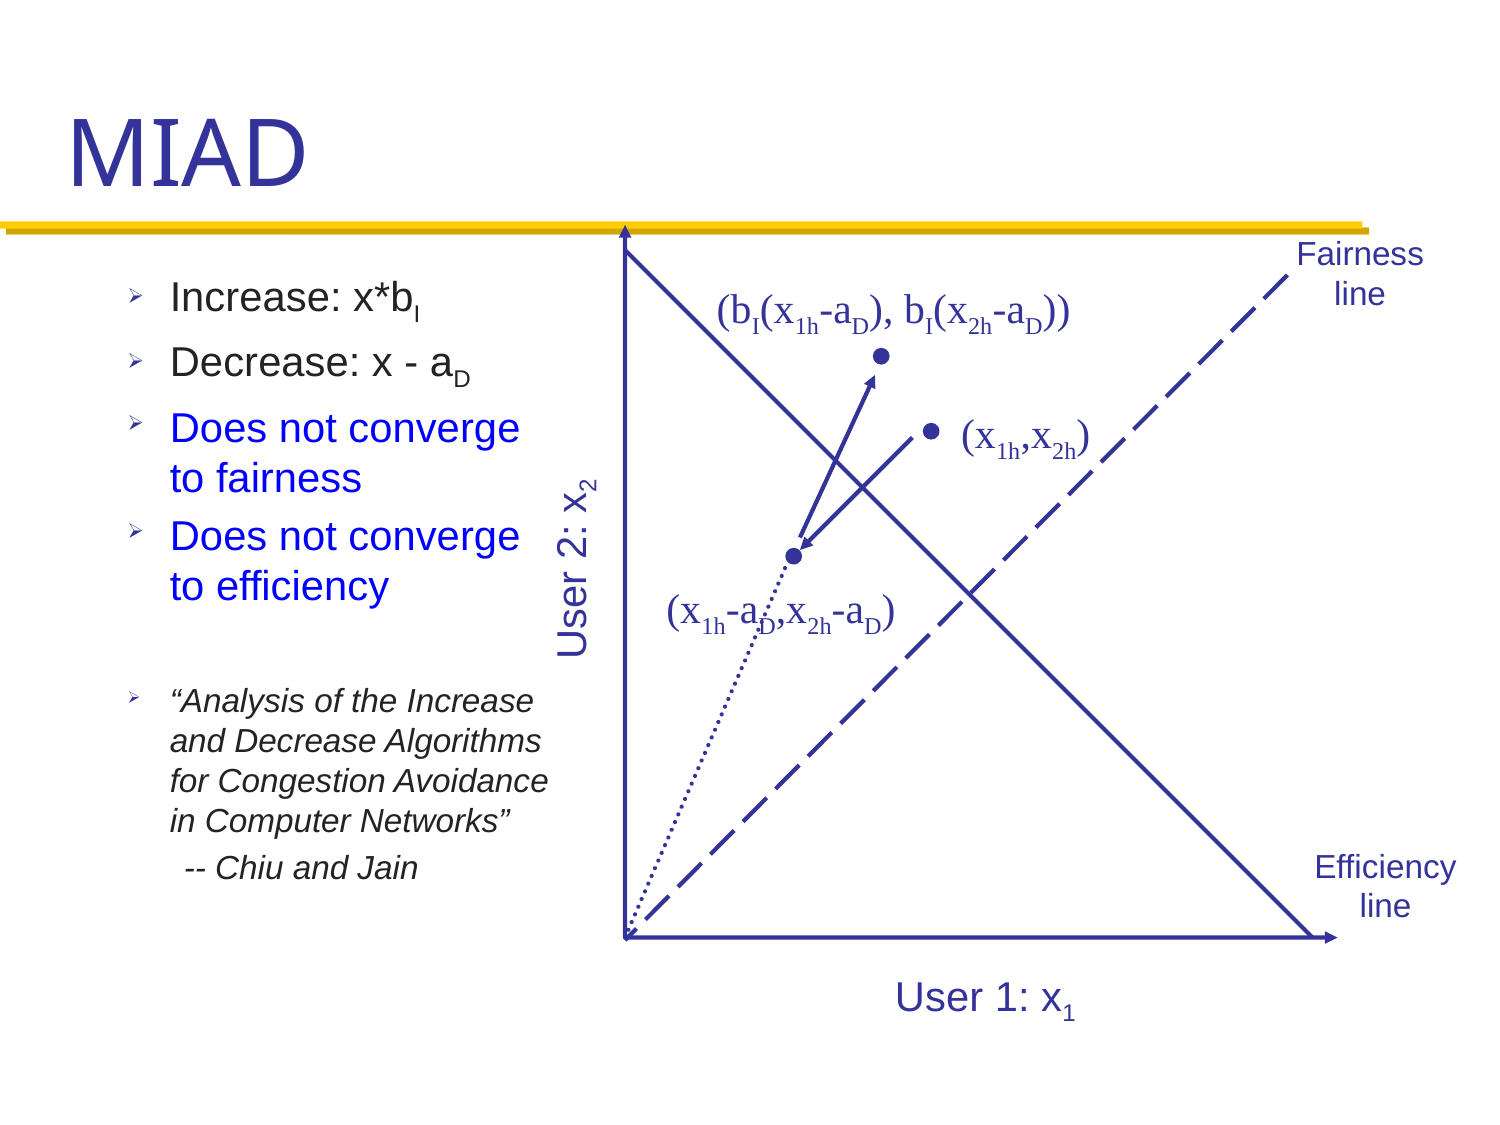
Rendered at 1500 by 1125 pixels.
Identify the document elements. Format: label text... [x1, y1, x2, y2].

text_box Efficiency line [1299, 837, 1472, 932]
list Increase: x*bI Decrease: x - aD Does not converge to fairness Does not converge to efficiency “Analysis of the Increase and Decrease Algorithms for Congestion Avoidance in Computer Networks” -- Chiu and Jain [112, 262, 571, 988]
text_box Fairness line [1281, 224, 1439, 320]
text_box [618, 224, 632, 274]
text_box User 1: x1 [880, 962, 1091, 1034]
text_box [624, 274, 1113, 938]
text_box User 2: x2 [537, 464, 609, 675]
text_box [1313, 932, 1338, 944]
title MIAD [49, 24, 1451, 213]
